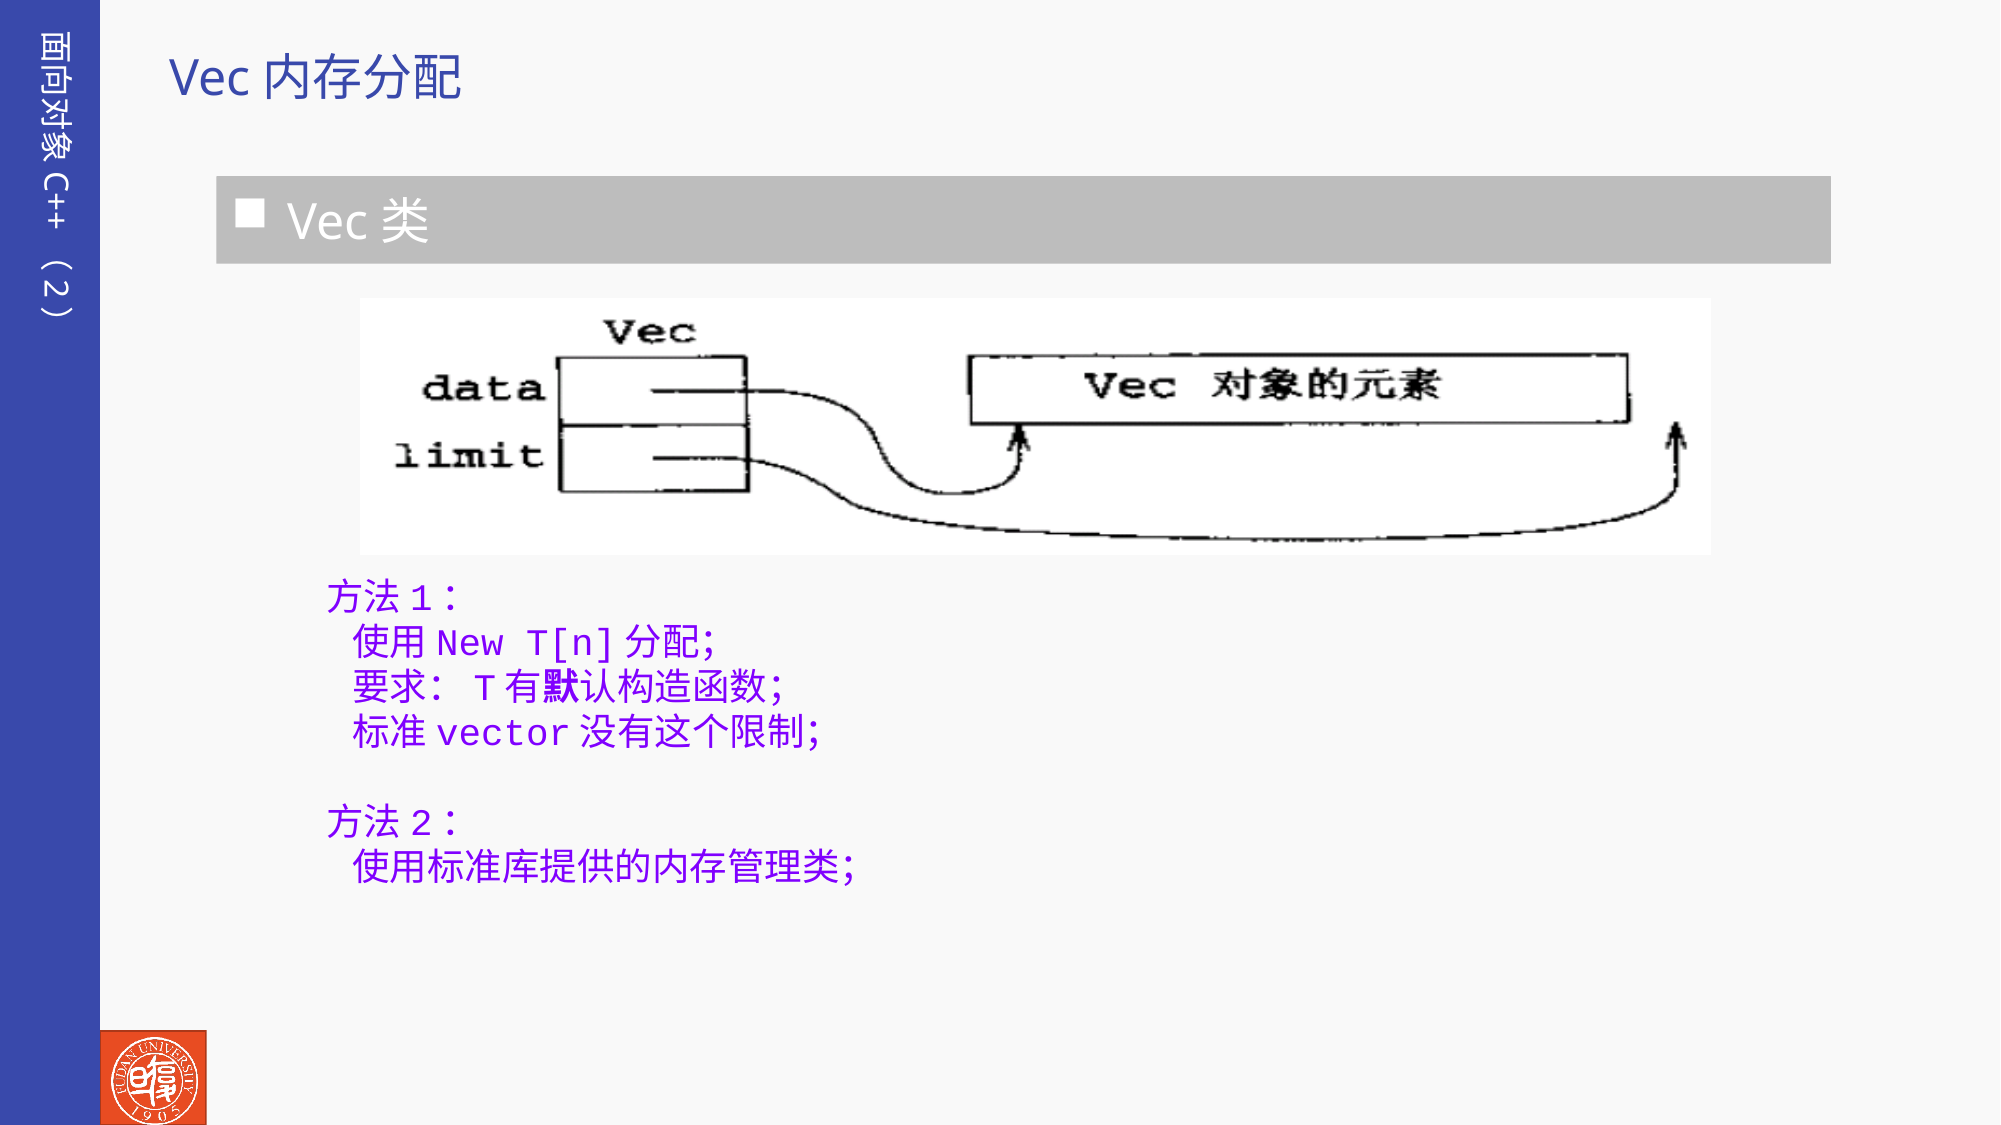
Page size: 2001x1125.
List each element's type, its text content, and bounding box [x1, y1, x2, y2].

text_box 方法1： 使用New T[n]分配； 要求：T有默认构造函数； 标准vector没有这个限制； 方法2： 使用标准库提供的内存管理类； [311, 565, 1062, 896]
text_box 面向对象C++（2） [14, 15, 86, 316]
text_box Vec内存分配 [154, 37, 478, 113]
picture [360, 298, 1711, 555]
picture [111, 1037, 198, 1125]
text_box Vec类 [214, 175, 1832, 265]
text_box [0, 0, 101, 1125]
